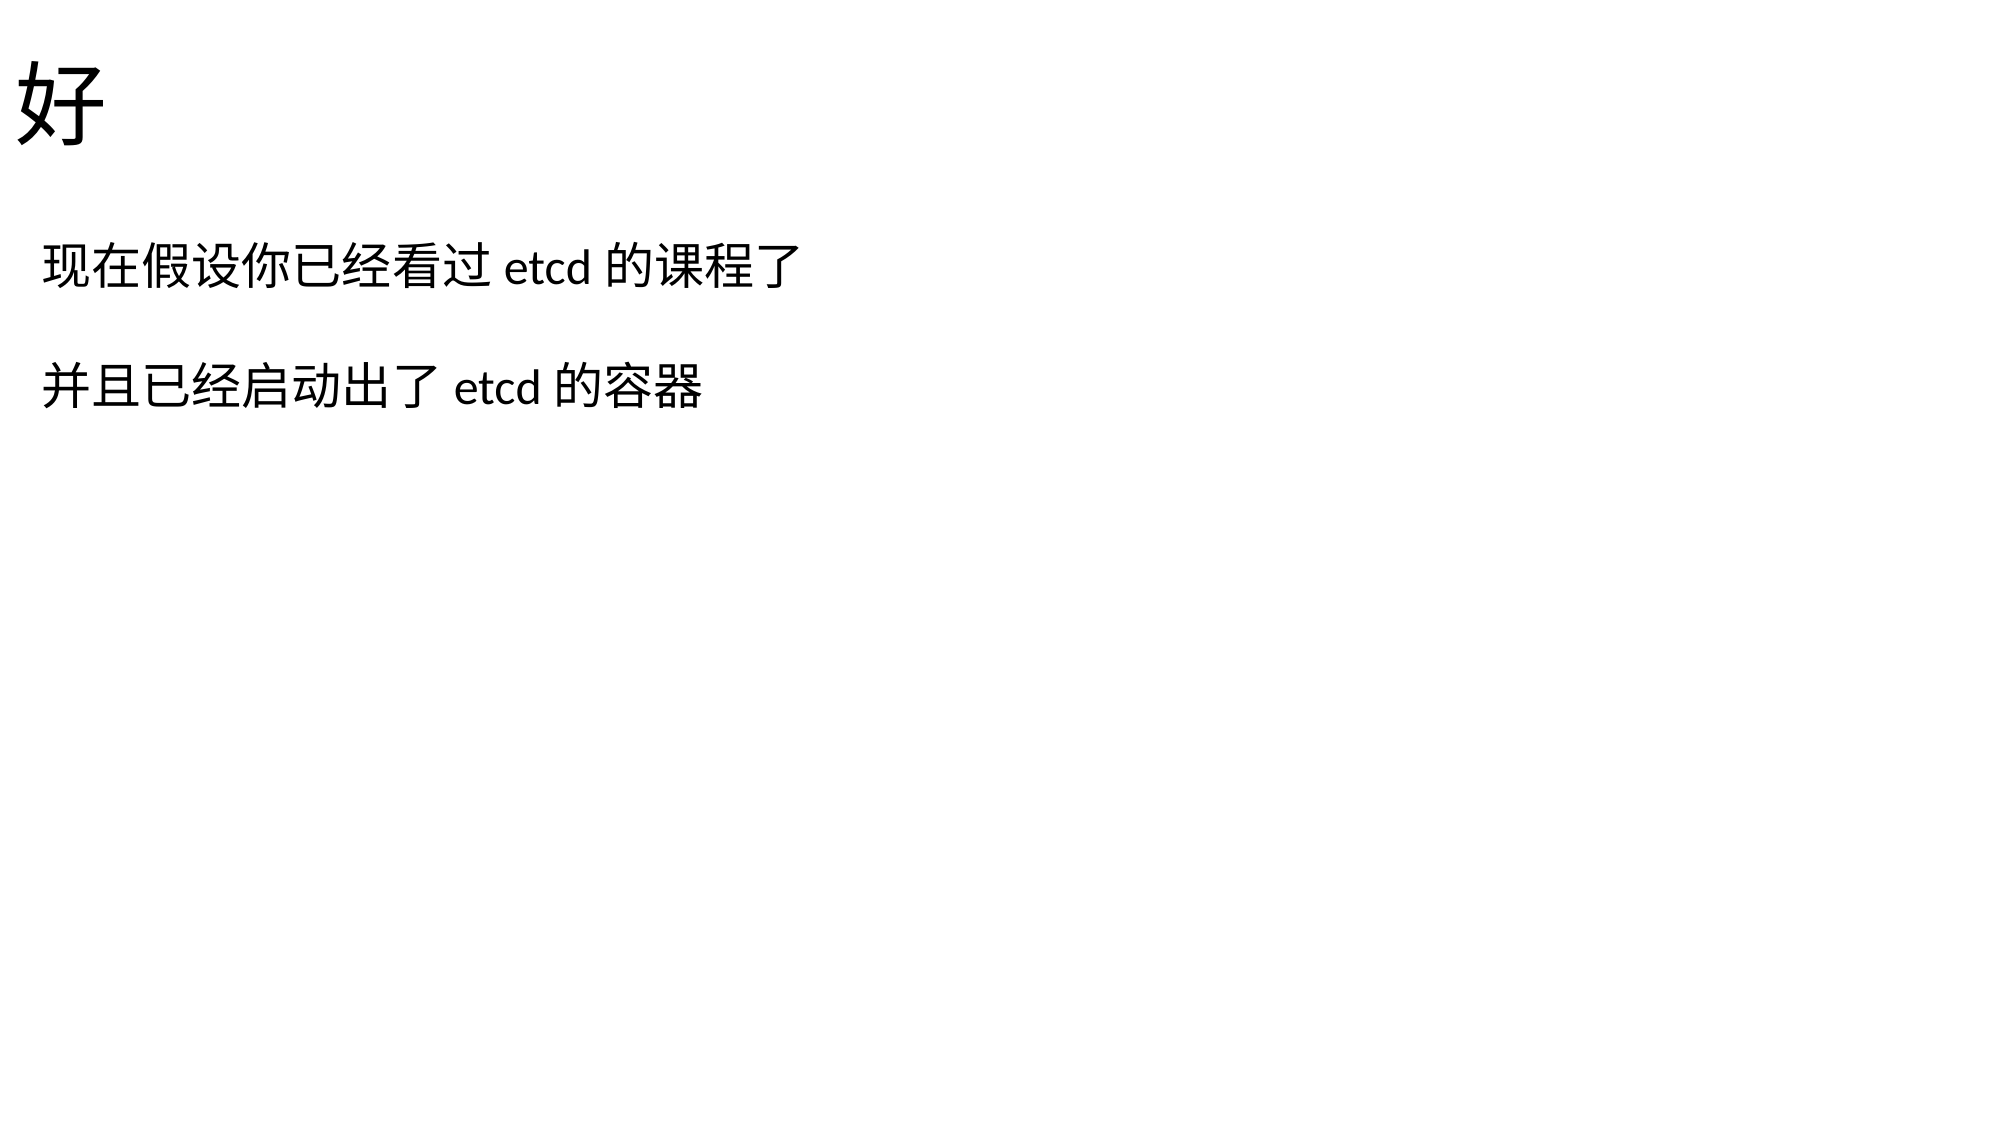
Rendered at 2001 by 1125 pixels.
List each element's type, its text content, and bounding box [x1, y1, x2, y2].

title 好 [0, 0, 1725, 218]
text_box 现在假设你已经看过etcd的课程了 并且已经启动出了etcd的容器 [27, 227, 1659, 782]
